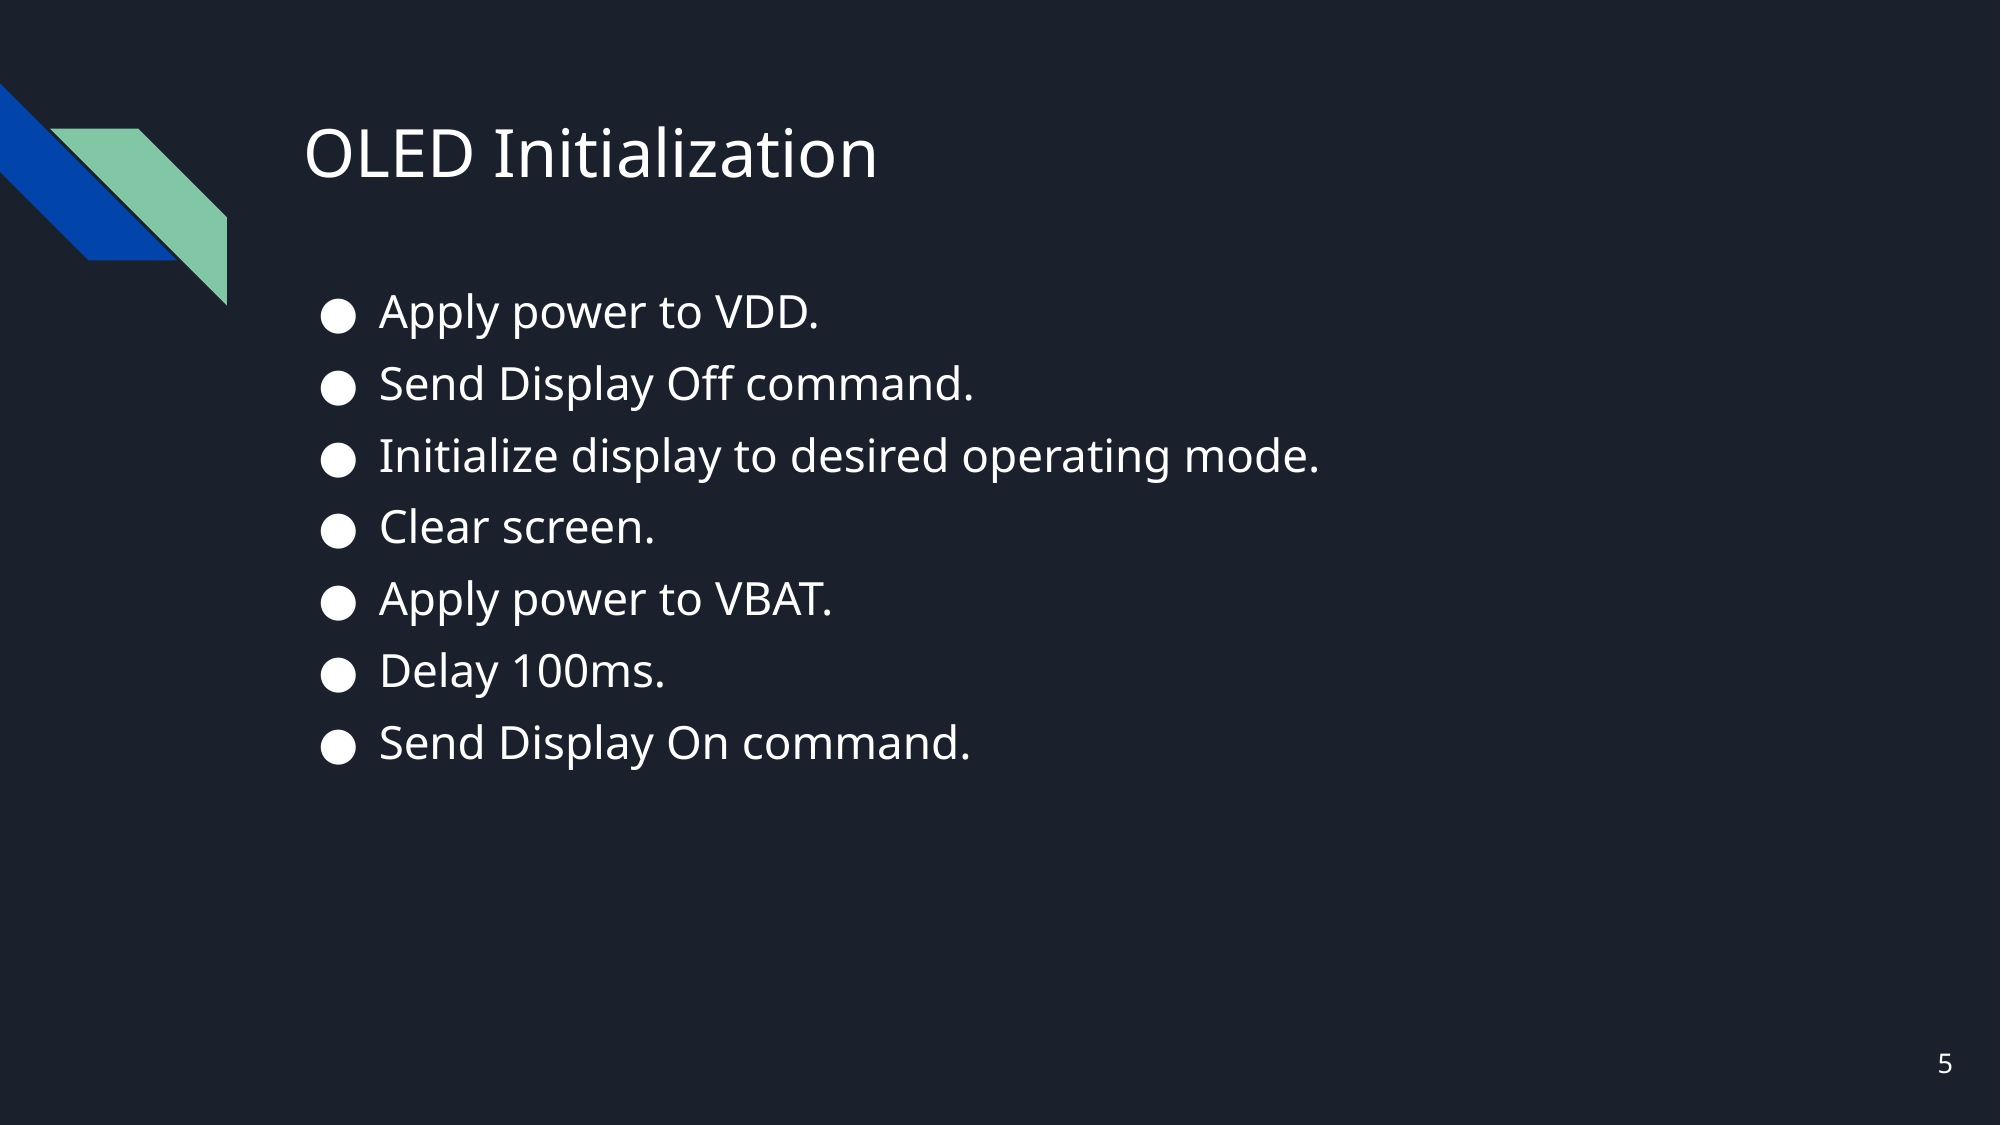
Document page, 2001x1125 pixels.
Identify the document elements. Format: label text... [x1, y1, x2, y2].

slide_number ‹#› [1853, 1019, 1974, 1106]
list Apply power to VDD. Send Display Off command. Initialize display to desired operating mode. Clear screen. Apply power to VBAT. Delay 100ms. Send Display On command. [283, 249, 1824, 1020]
title OLED Initialization [283, 86, 1824, 249]
